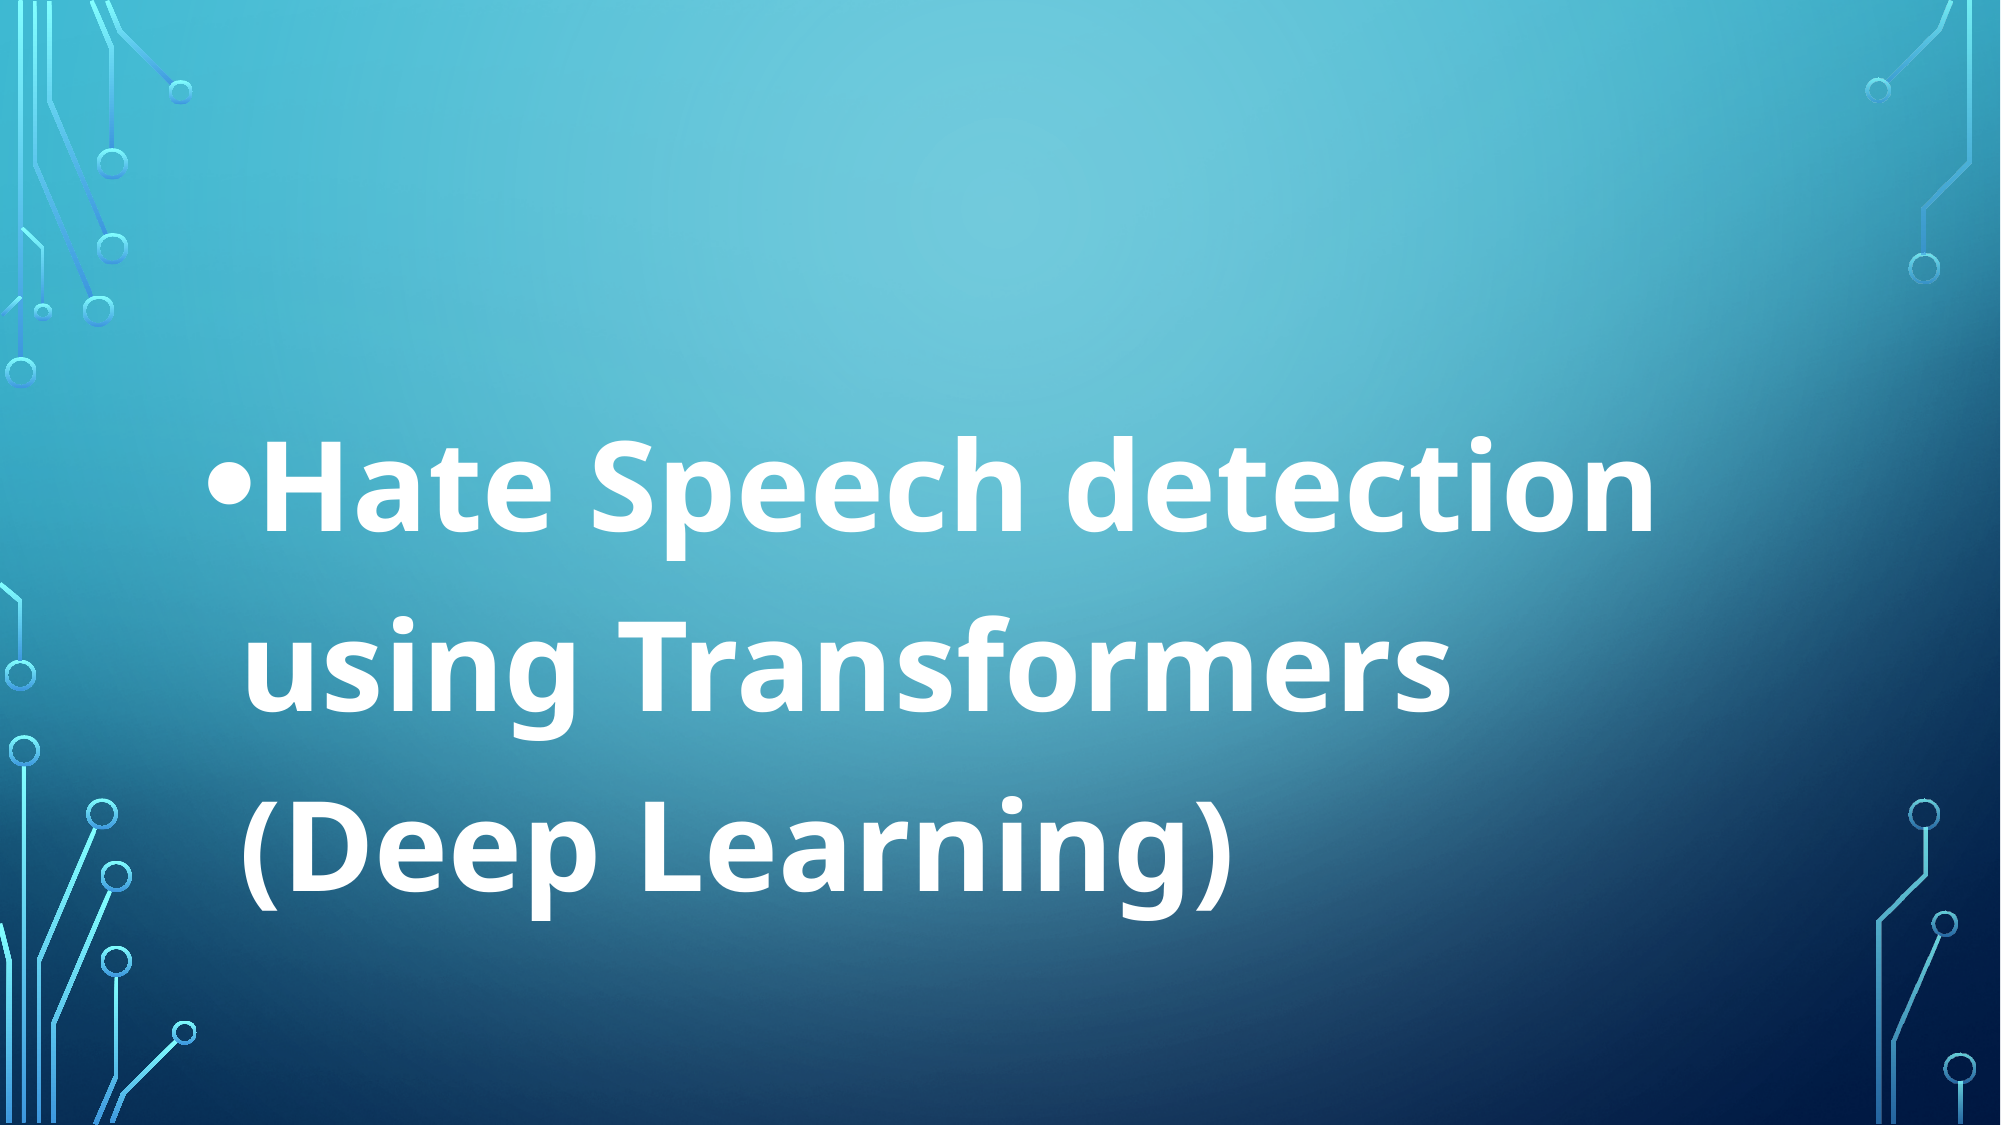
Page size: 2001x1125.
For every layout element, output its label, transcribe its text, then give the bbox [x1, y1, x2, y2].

list Hate Speech detection using Transformers (Deep Learning) [187, 369, 1813, 950]
title [187, 101, 2000, 406]
